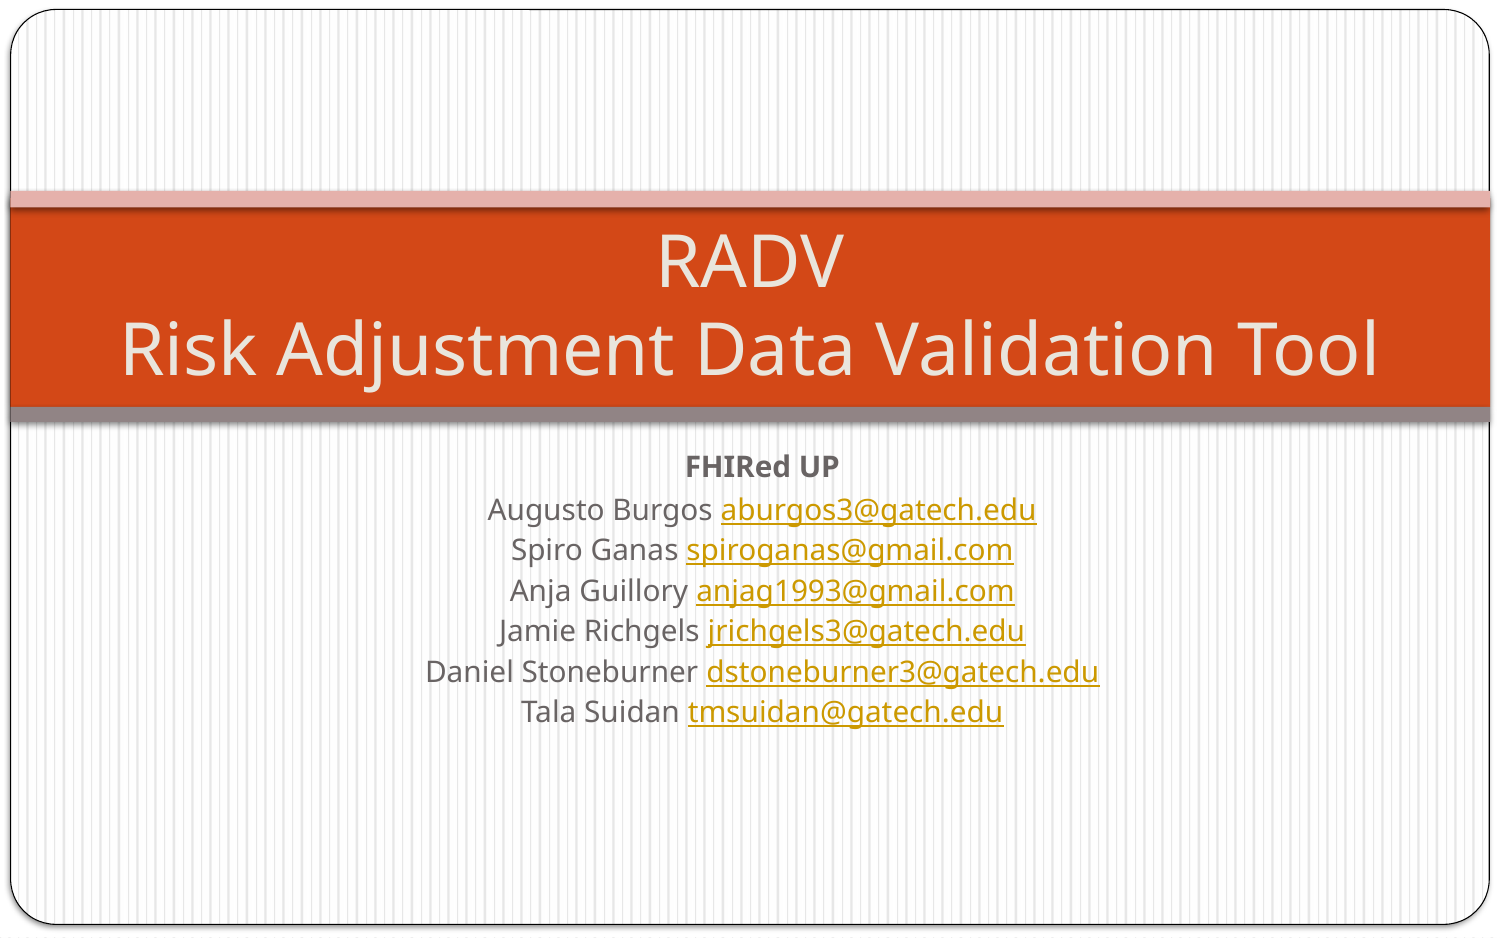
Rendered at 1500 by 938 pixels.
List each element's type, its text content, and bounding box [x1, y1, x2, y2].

title RADV Risk Adjustment Data Validation Tool [75, 205, 1425, 407]
subtitle FHIRed UP Augusto Burgos aburgos3@gatech.edu Spiro Ganas spiroganas@gmail.com Anja Guillory anjag1993@gmail.com Jamie Richgels jrichgels3@gatech.edu Daniel Stoneburner dstoneburner3@gatech.edu Tala Suidan tmsuidan@gatech.edu [212, 440, 1313, 744]
